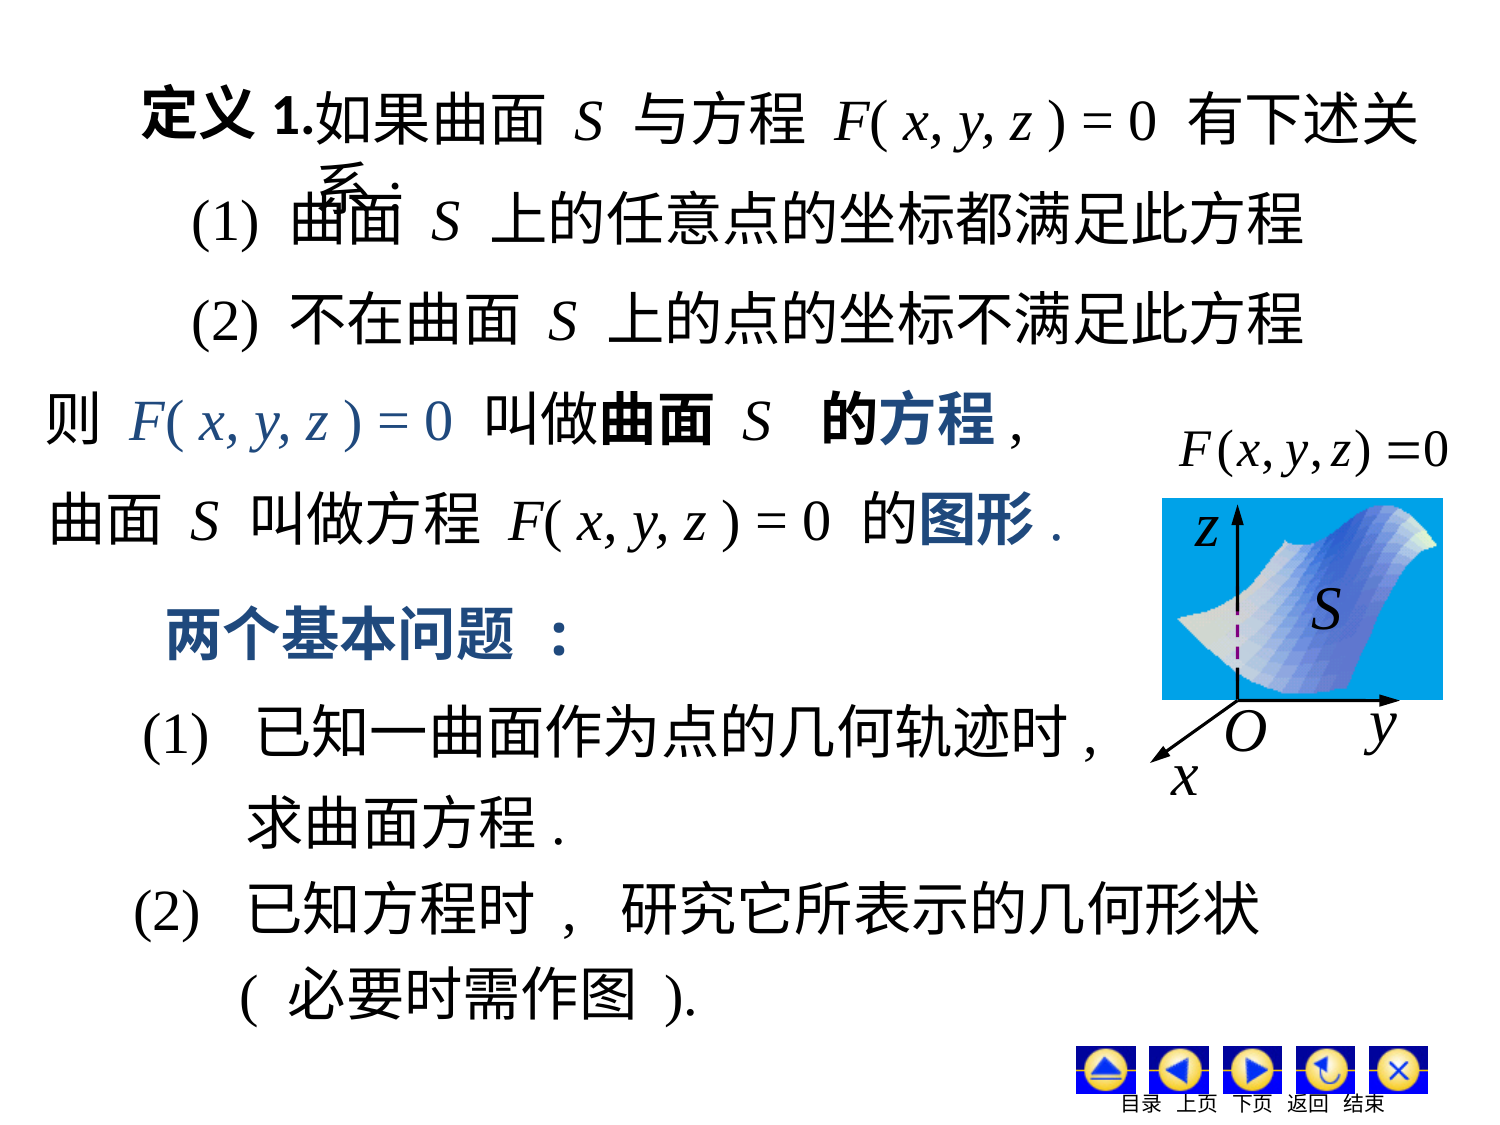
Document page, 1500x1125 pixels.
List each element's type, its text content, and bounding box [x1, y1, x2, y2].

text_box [1149, 498, 1443, 801]
text_box (1) 曲面 S 上的任意点的坐标都满足此方程 [176, 174, 1333, 260]
picture [1296, 1046, 1355, 1094]
picture [1149, 1046, 1209, 1094]
text_box ( 必要时需作图 ). [225, 950, 728, 1035]
text_box (2) 不在曲面 S 上的点的坐标不满足此方程 [176, 274, 1333, 360]
text_box (2) 已知方程时 , 研究它所表示的几何形状 [118, 864, 1276, 950]
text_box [1174, 424, 1450, 482]
text_box 两个基本问题 : [150, 575, 592, 675]
text_box 曲面 S 叫做方程 F( x, y, z ) = 0 的图形. [32, 474, 1079, 560]
text_box 如果曲面 S 与方程 F( x, y, z ) = 0 有下述关系: [300, 74, 1463, 230]
picture [1076, 1046, 1136, 1094]
picture [1369, 1046, 1428, 1094]
title 定义1. [125, 75, 300, 163]
text_box 则 F( x, y, z ) = 0 叫做曲面 S 的方程, [30, 374, 1054, 460]
text_box 求曲面方程. [231, 778, 581, 864]
text_box (1) 已知一曲面作为点的几何轨迹时, [127, 687, 1113, 773]
picture [1223, 1046, 1282, 1094]
